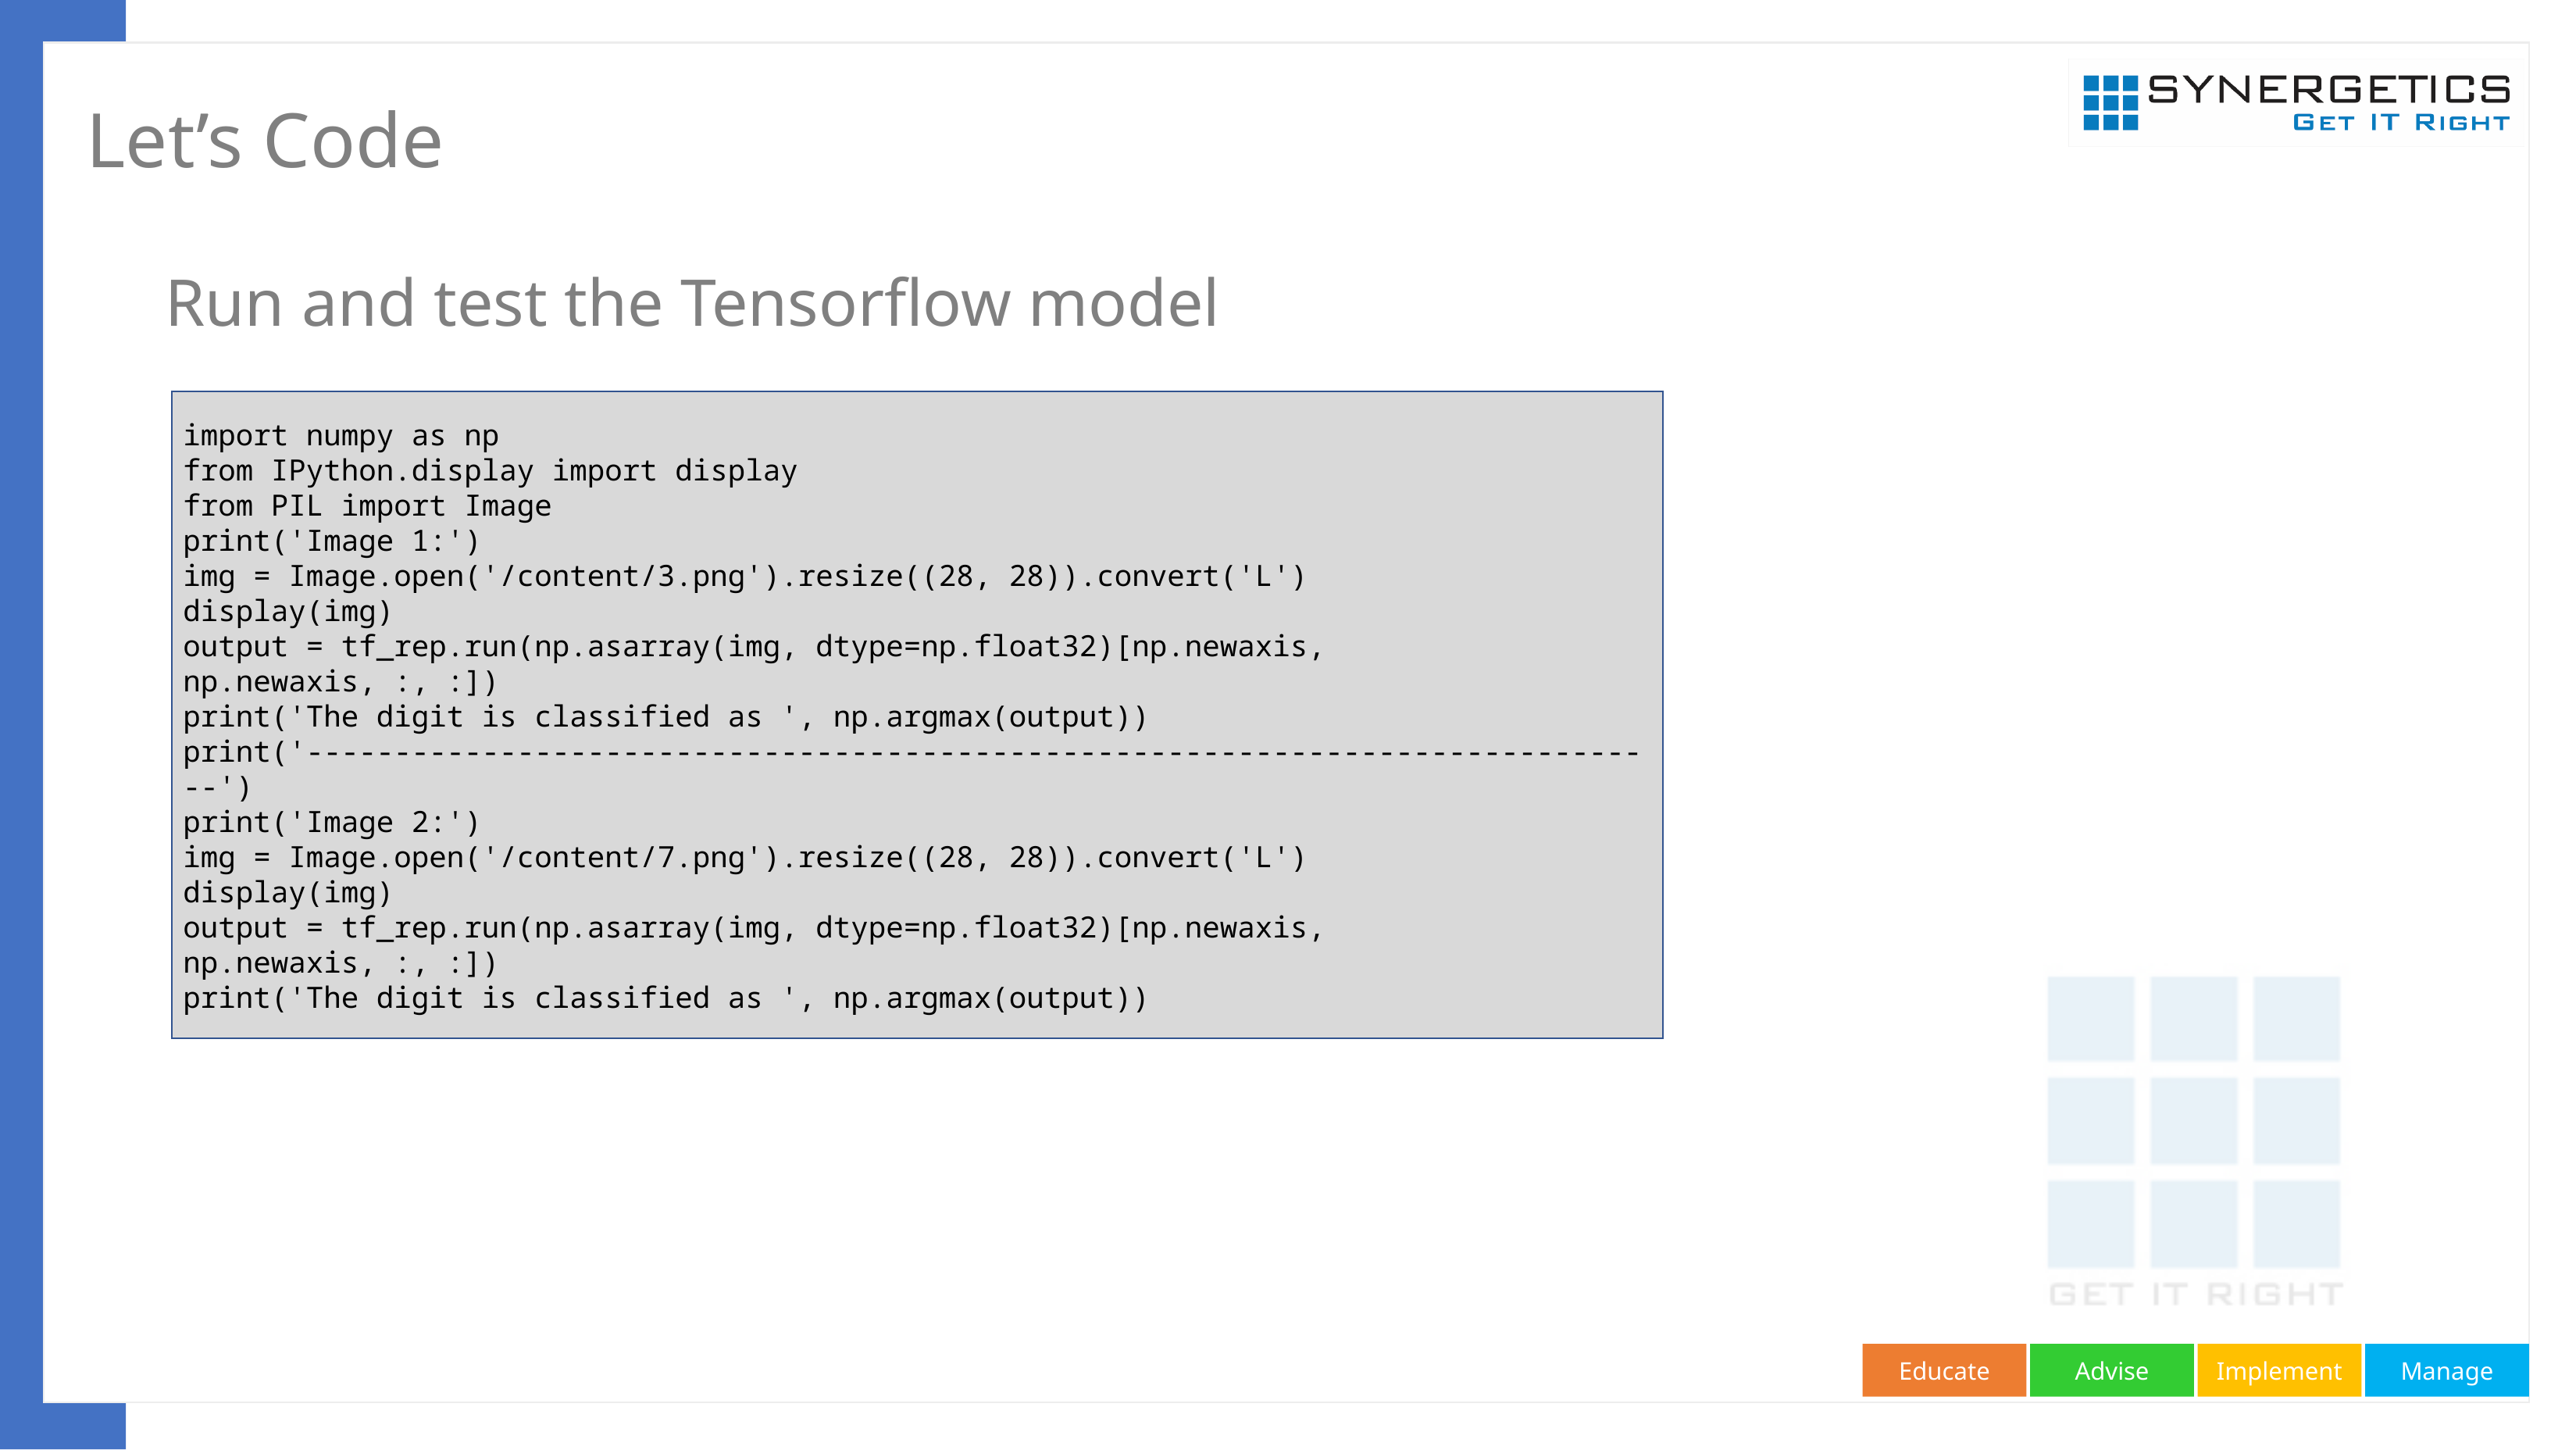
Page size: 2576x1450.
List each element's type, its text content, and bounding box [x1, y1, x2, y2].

picture [2069, 59, 2524, 147]
list Run and test the Tensorflow model [153, 265, 2486, 1333]
title Let’s Code [74, 59, 2069, 227]
text_box import numpy as np from IPython.display import display from PIL import Image print('Image 1:') img = Image.open('/content/3.png').resize((28, 28)).convert('L') display(img) output = tf_rep.run(np.asarray(img, dtype=np.float32)[np.newaxis, np.newaxis, :, :]) print('The digit is classified as ', np.argmax(output)) print('------------------------------------------------------------------------------') print('Image 2:') img = Image.open('/content/7.png').resize((28, 28)).convert('L') display(img) output = tf_rep.run(np.asarray(img, dtype=np.float32)[np.newaxis, np.newaxis, :, :]) print('The digit is classified as ', np.argmax(output)) [171, 391, 1664, 1039]
